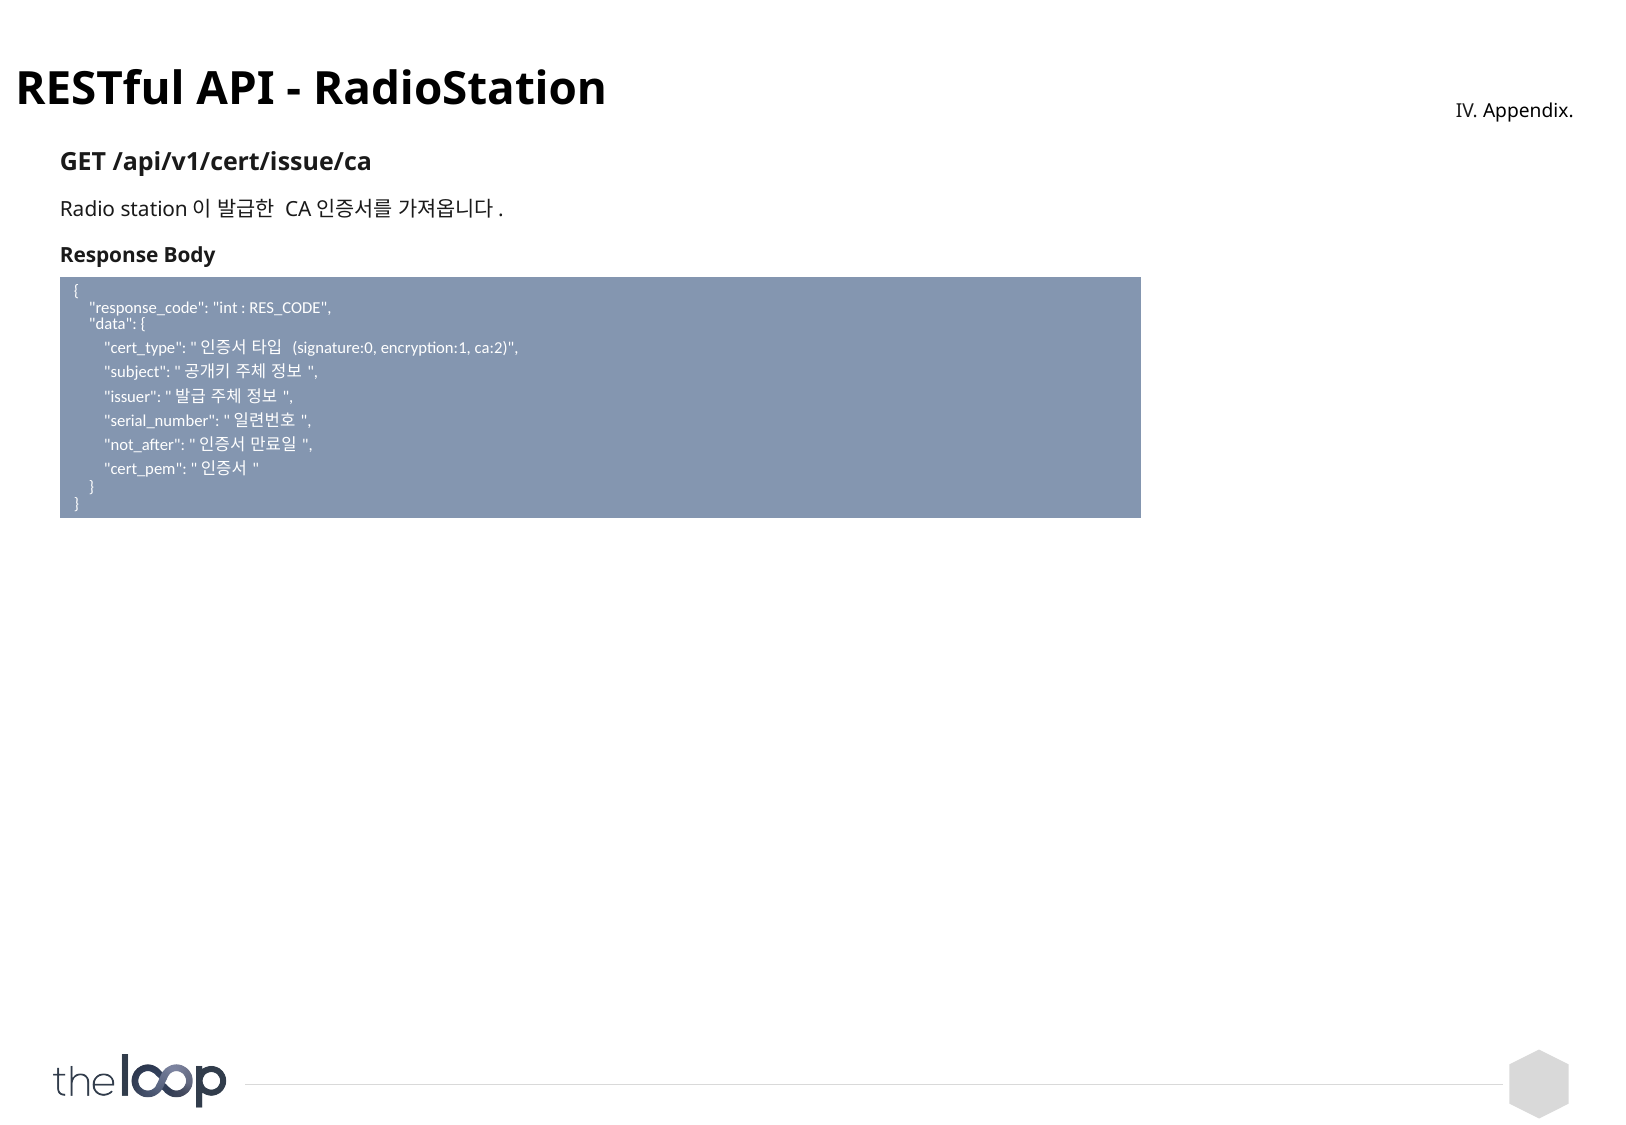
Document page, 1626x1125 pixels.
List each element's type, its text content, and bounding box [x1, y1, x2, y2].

text_box IV. Appendix. [1271, 93, 1589, 130]
table_header { "response_code": "int : RES_CODE", "data": { "cert_type": "인증서 타입 (signature:0, encryption:1, ca:2)", "subject": "공개키 주체 정보", "issuer": "발급 주체 정보", "serial_number": "일련번호", "not_after": "인증서 만료일", "cert_pem": "인증서" } } [60, 277, 1141, 518]
picture [21, 1021, 258, 1125]
list GET /api/v1/cert/issue/ca Radio station이 발급한 CA인증서를 가져옵니다. Response Body [44, 137, 1514, 1060]
title RESTful API - RadioStation [0, 59, 1470, 121]
